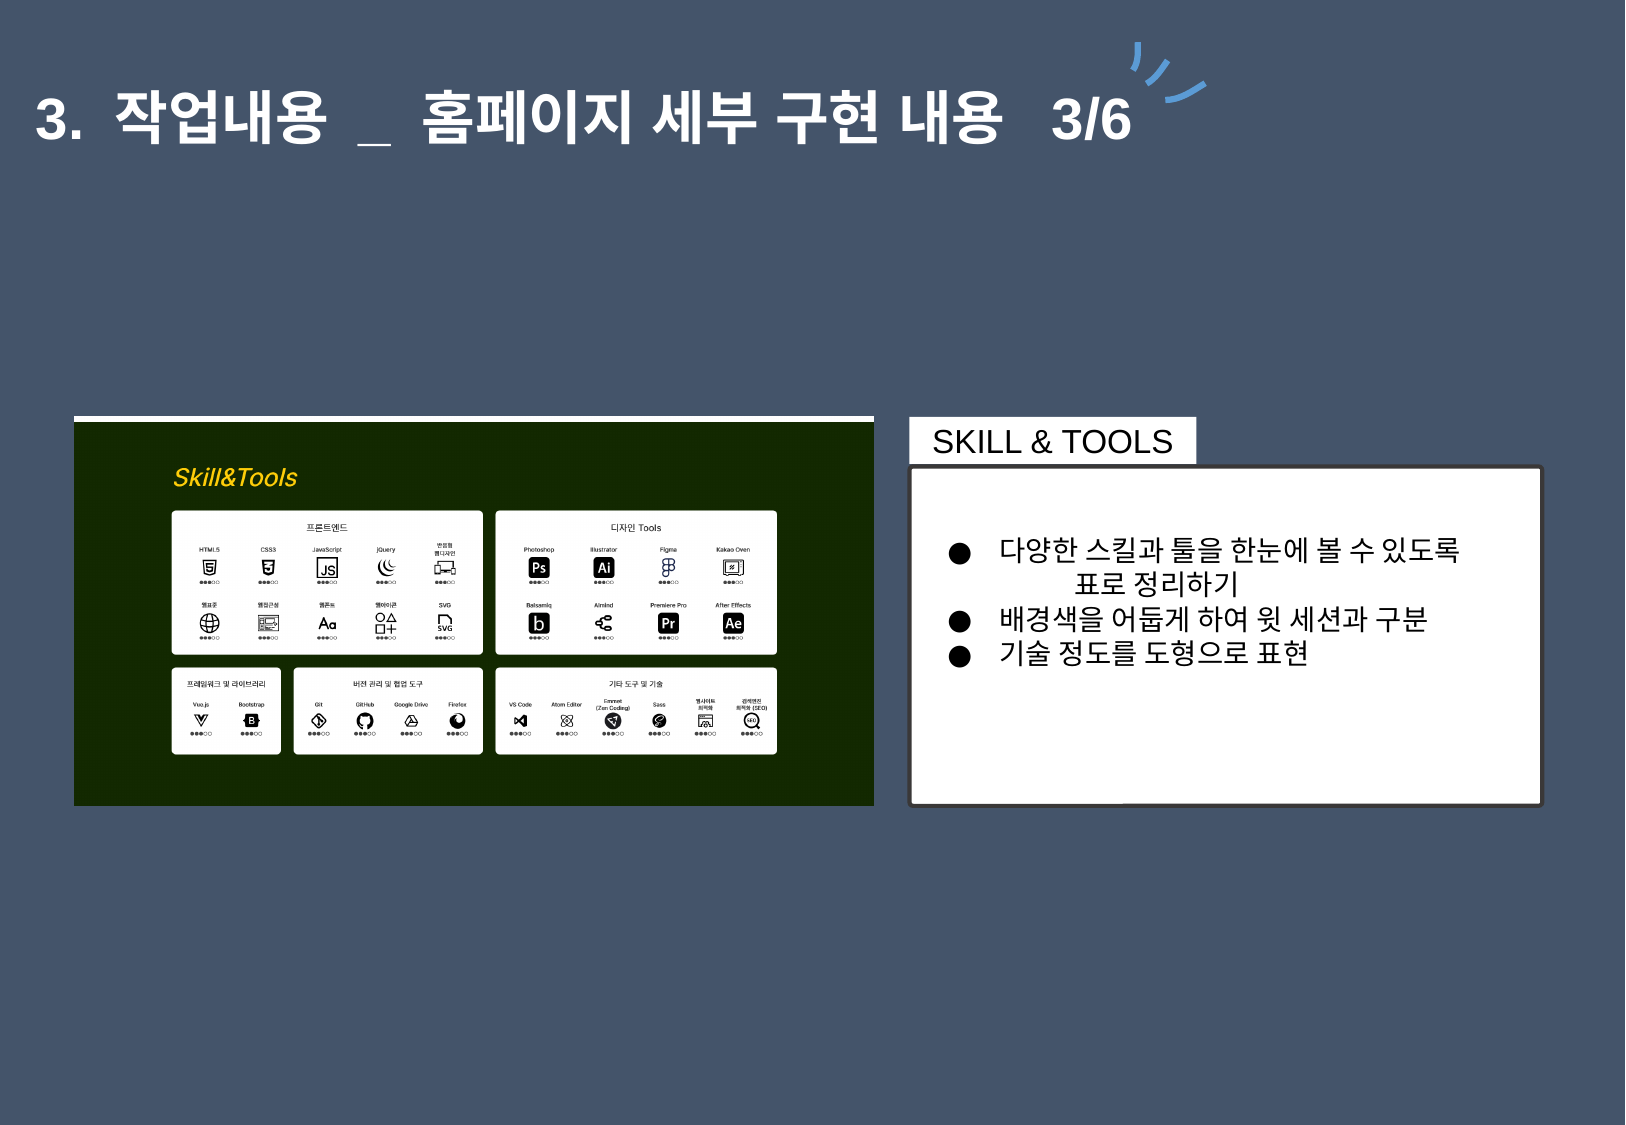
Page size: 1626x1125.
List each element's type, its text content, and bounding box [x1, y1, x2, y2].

text_box 다양한 스킬과 툴을 한눈에 볼 수 있도록 표로 정리하기 배경색을 어둡게 하여 윗 세션과 구분 기술 정도를 도형으로 표현 [909, 517, 1625, 878]
text_box [1165, 83, 1206, 100]
text_box [909, 466, 1543, 517]
picture [74, 416, 874, 807]
title 3. 작업내용 _ 홈페이지 세부 구현 내용 3/6 [20, 61, 1225, 170]
text_box [1146, 60, 1168, 84]
text_box [1132, 42, 1138, 71]
text_box SKILL & TOOLS [909, 416, 1197, 464]
